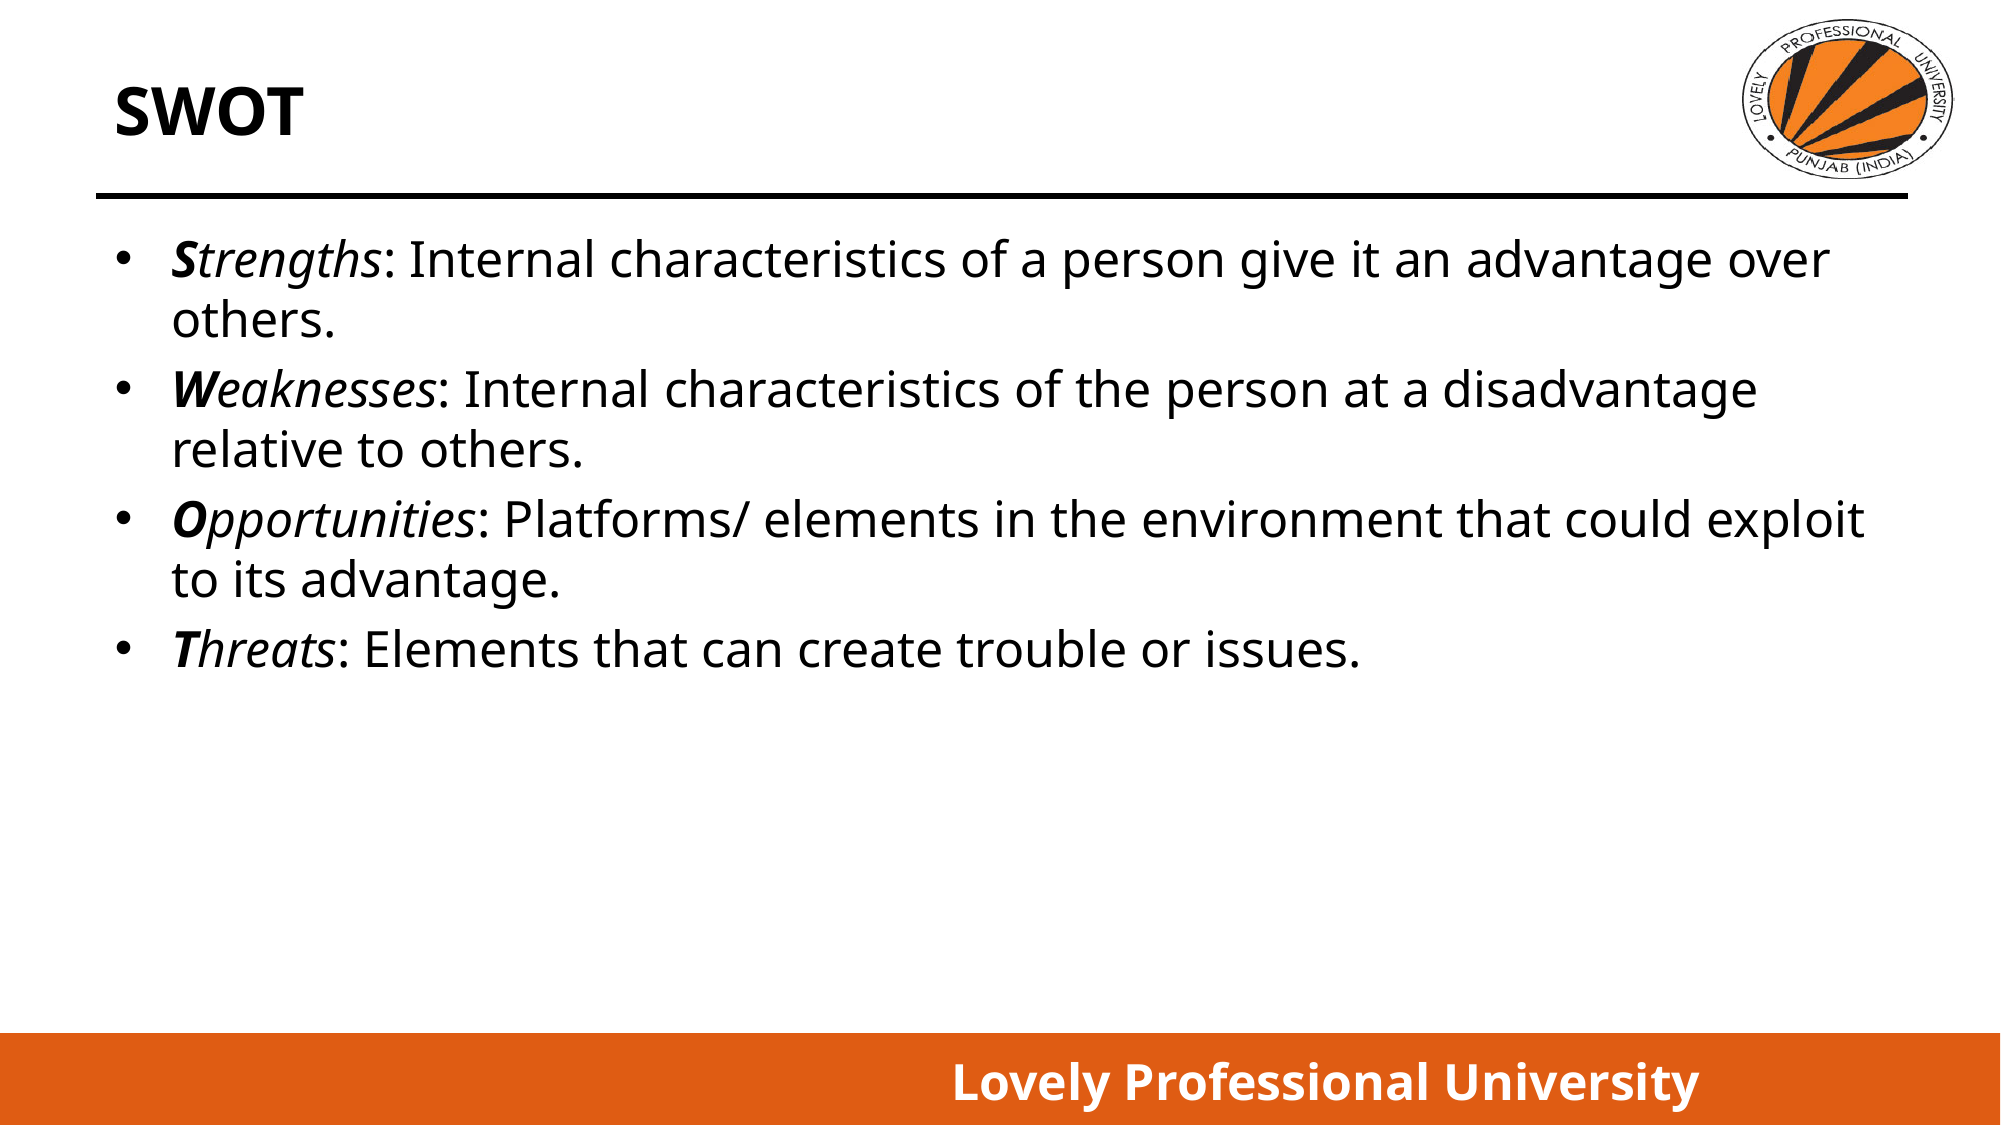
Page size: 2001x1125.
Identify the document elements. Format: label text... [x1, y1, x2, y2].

title SWOT [99, 45, 1725, 173]
picture [1742, 19, 1955, 179]
list Strengths: Internal characteristics of a person give it an advantage over others. Weaknesses: Internal characteristics of the person at a disadvantage relative to others. Opportunities: Platforms/ elements in the environment that could exploit to its advantage. Threats: Elements that can create trouble or issues. [99, 220, 1900, 1005]
